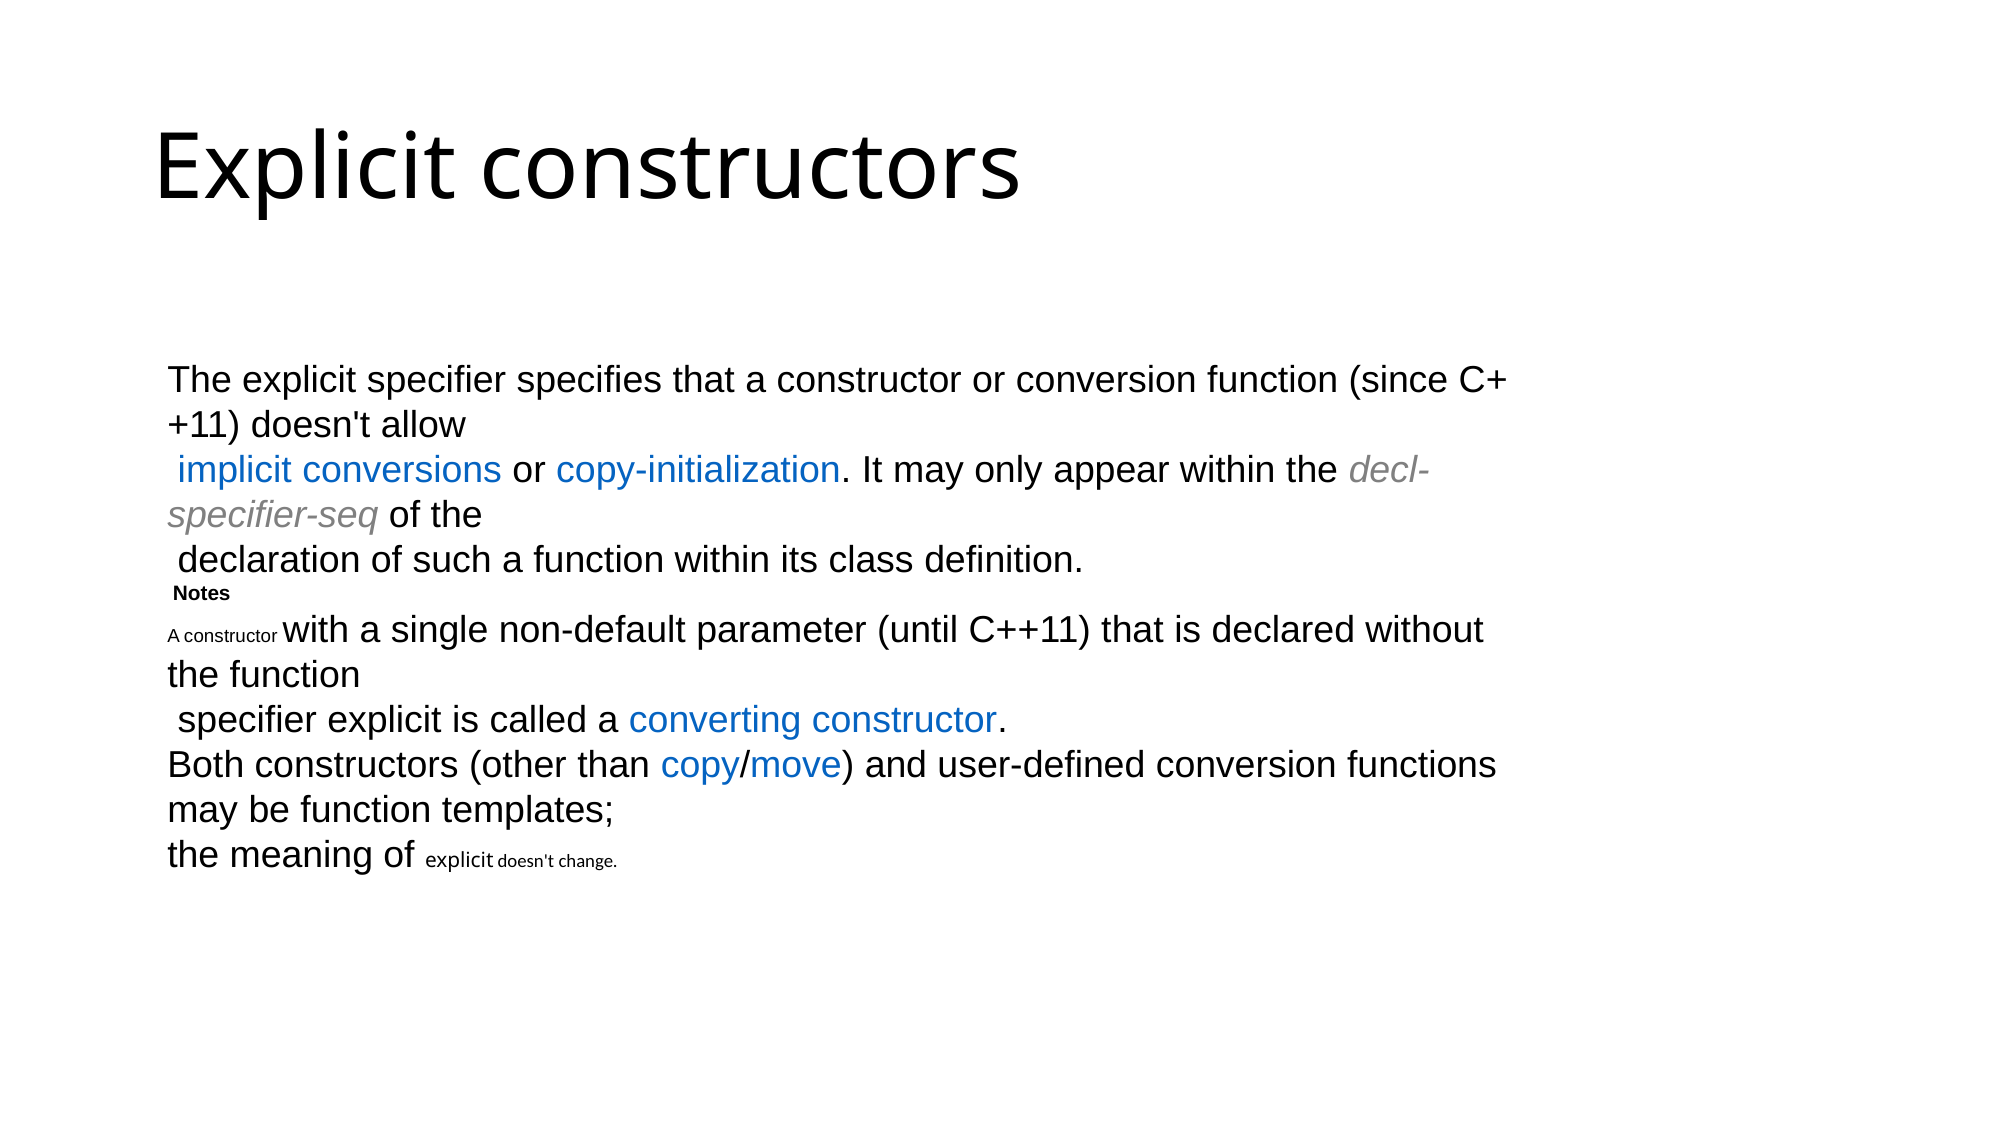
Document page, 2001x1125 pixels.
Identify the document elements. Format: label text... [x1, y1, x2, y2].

title Explicit constructors [137, 59, 1863, 278]
list The explicit specifier specifies that a constructor or conversion function (since C++11) doesn't allow implicit conversions or copy-initialization. It may only appear within the decl-specifier-seq of the declaration of such a function within its class definition. Notes A constructor with a single non-default parameter (until C++11) that is declared without the function specifier explicit is called a converting constructor. Both constructors (other than copy/move) and user-defined conversion functions may be function templates; the meaning of explicit doesn't change. [159, 296, 1544, 934]
